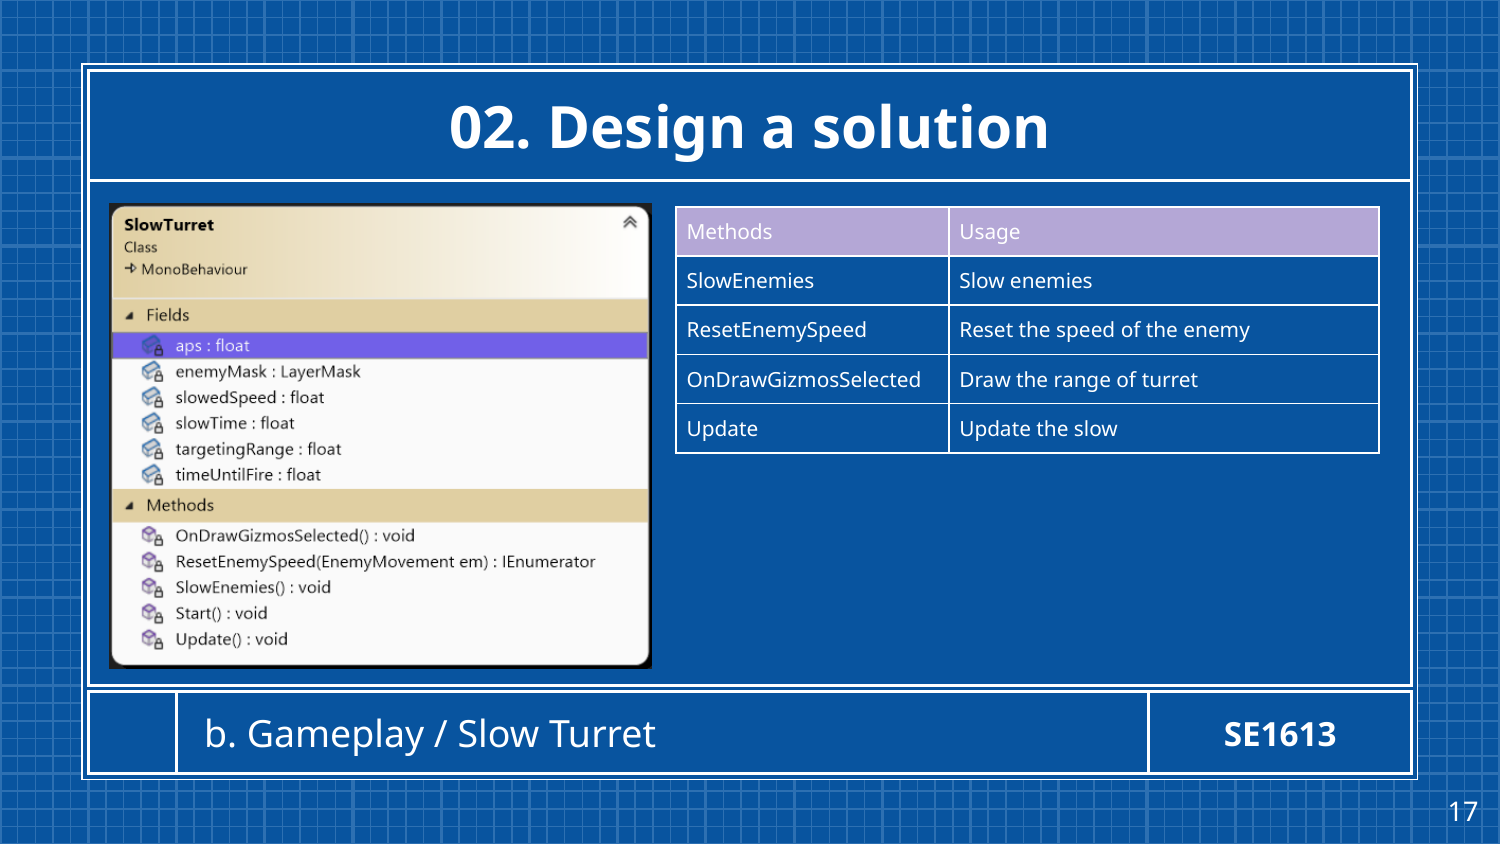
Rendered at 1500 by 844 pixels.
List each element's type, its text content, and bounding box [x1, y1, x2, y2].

table_cell Update [677, 404, 948, 452]
table_cell Slow enemies [950, 257, 1378, 304]
table_cell Draw the range of turret [950, 355, 1378, 403]
title 02. Design a solution [87, 69, 1413, 182]
slide_number ‹#› [1403, 779, 1494, 844]
text_box b. Gameplay / Slow Turret [189, 701, 874, 765]
title SE1613 [1148, 691, 1412, 774]
table_header Methods [677, 208, 948, 255]
table_header Usage [950, 208, 1378, 255]
table_cell Update the slow [950, 404, 1378, 452]
table_cell Reset the speed of the enemy [950, 306, 1378, 354]
table_cell ResetEnemySpeed [677, 306, 948, 354]
picture [108, 203, 652, 669]
table_cell OnDrawGizmosSelected [677, 355, 948, 403]
table_cell SlowEnemies [677, 257, 948, 304]
